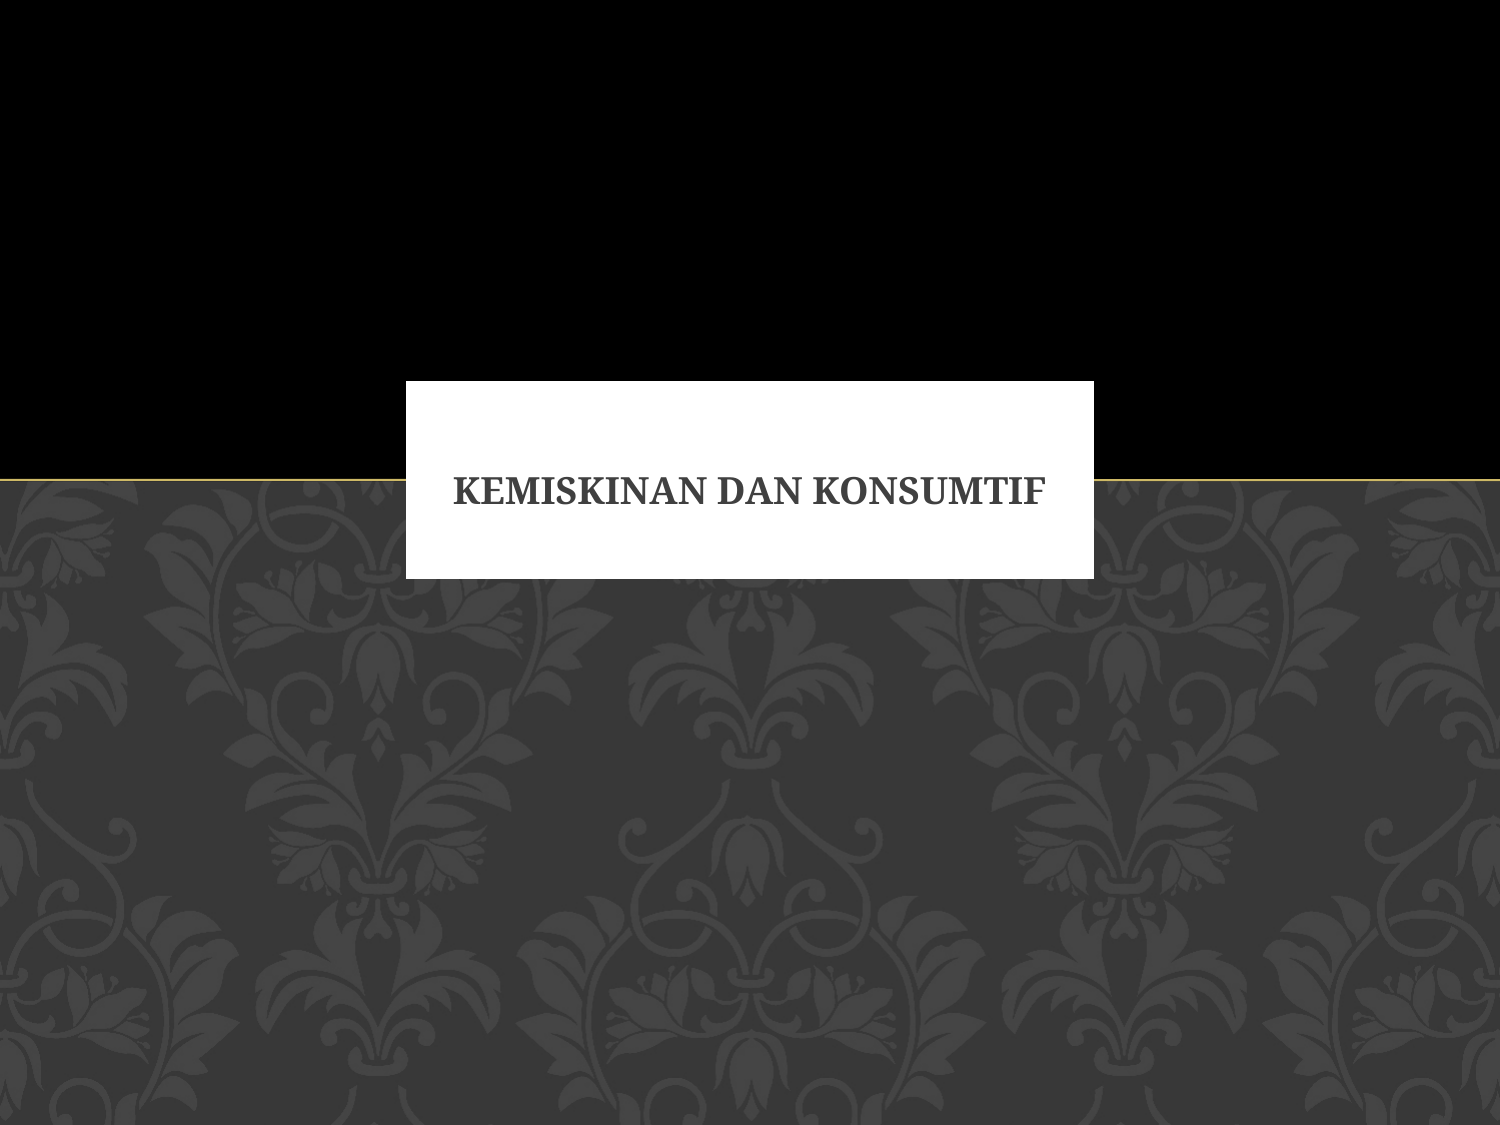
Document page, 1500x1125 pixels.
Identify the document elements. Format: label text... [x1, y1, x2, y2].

title Kemiskinan dan Konsumtif [106, 169, 1394, 519]
